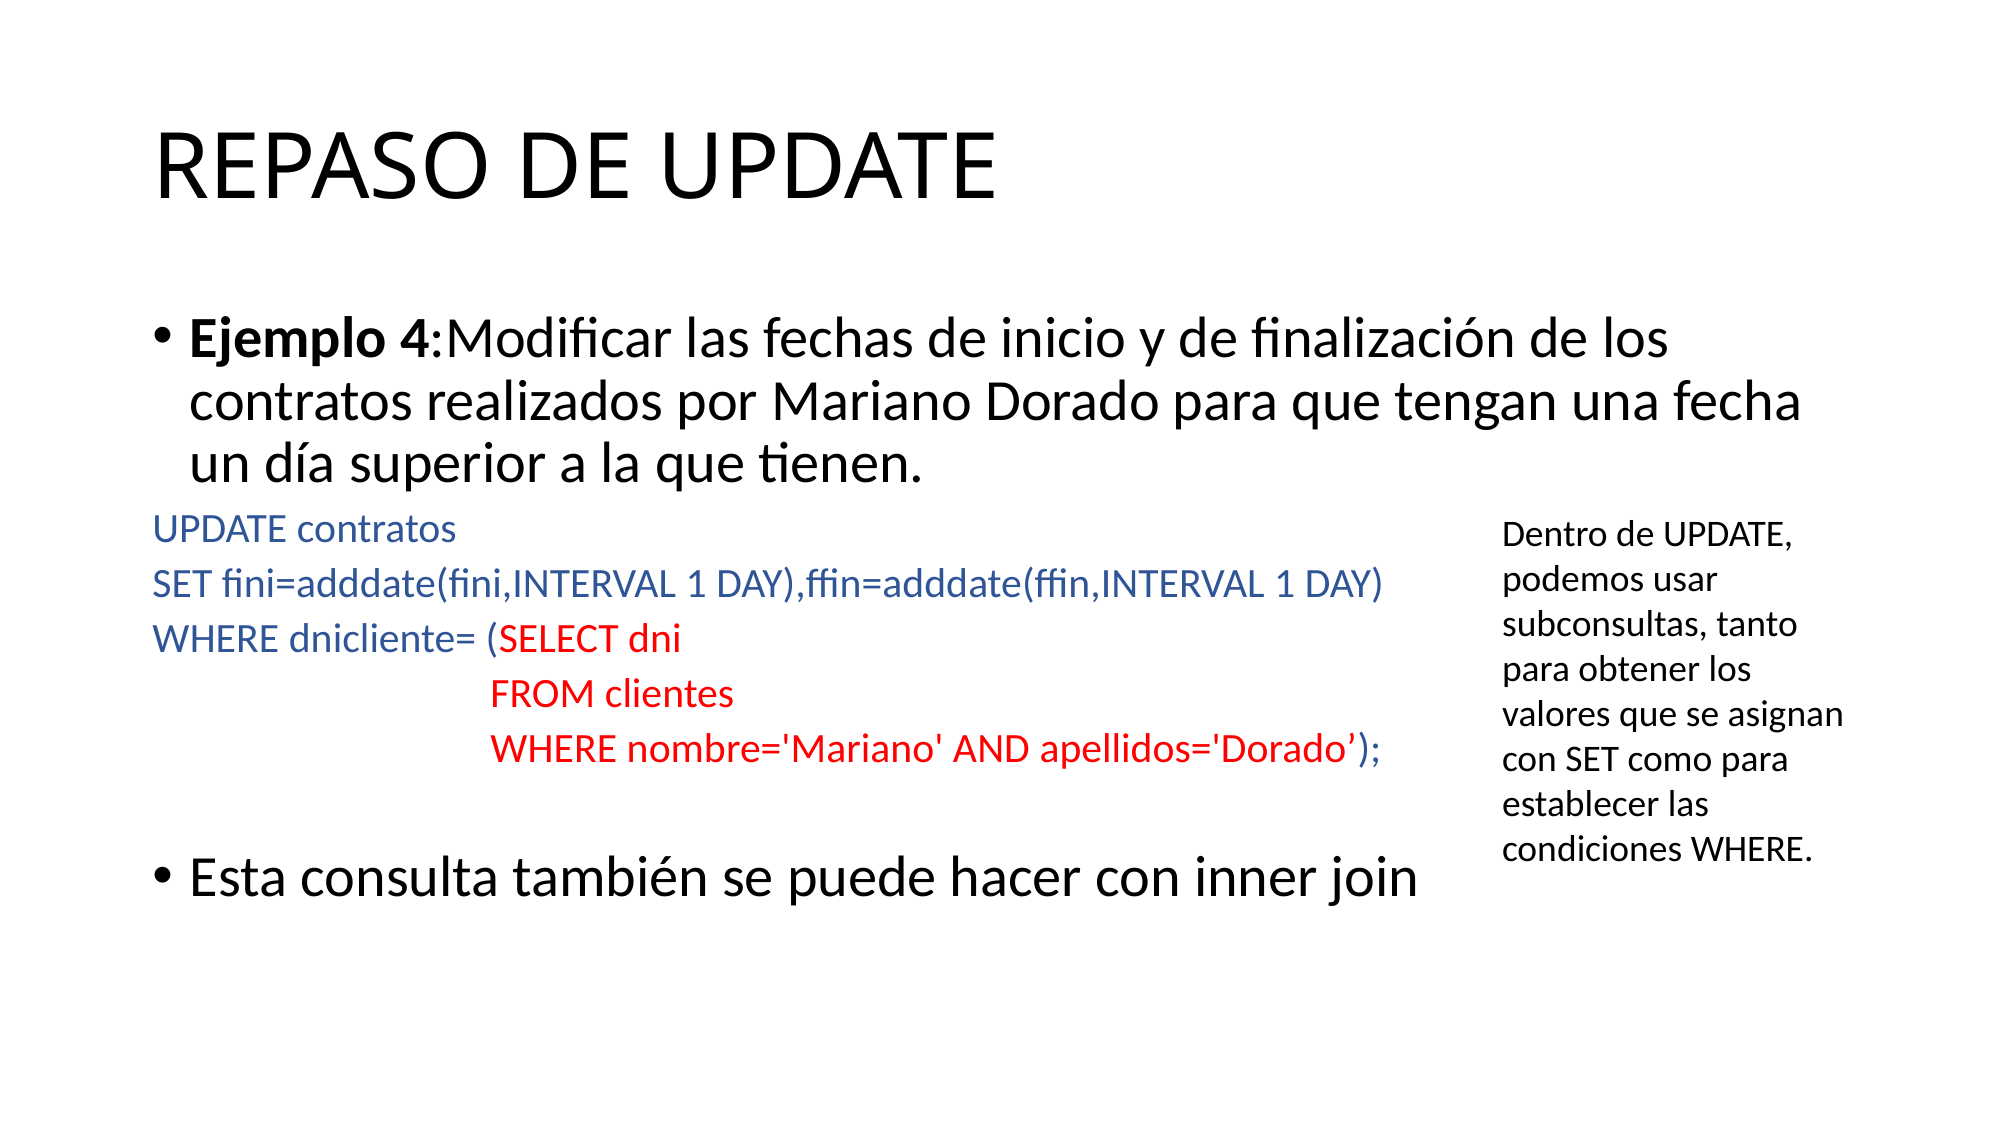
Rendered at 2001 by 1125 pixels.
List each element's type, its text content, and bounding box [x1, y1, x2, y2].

text_box Dentro de UPDATE, podemos usar subconsultas, tanto para obtener los valores que se asignan con SET como para establecer las condiciones WHERE. [1487, 501, 1863, 922]
list Ejemplo 4:Modificar las fechas de inicio y de finalización de los contratos realizados por Mariano Dorado para que tengan una fecha un día superior a la que tienen. UPDATE contratos SET fini=adddate(fini,INTERVAL 1 DAY),ffin=adddate(ffin,INTERVAL 1 DAY) WHERE dnicliente= (SELECT dni FROM clientes WHERE nombre='Mariano' AND apellidos='Dorado’); Esta consulta también se puede hacer con inner join [137, 299, 1863, 1014]
title REPASO DE UPDATE [137, 59, 1863, 278]
